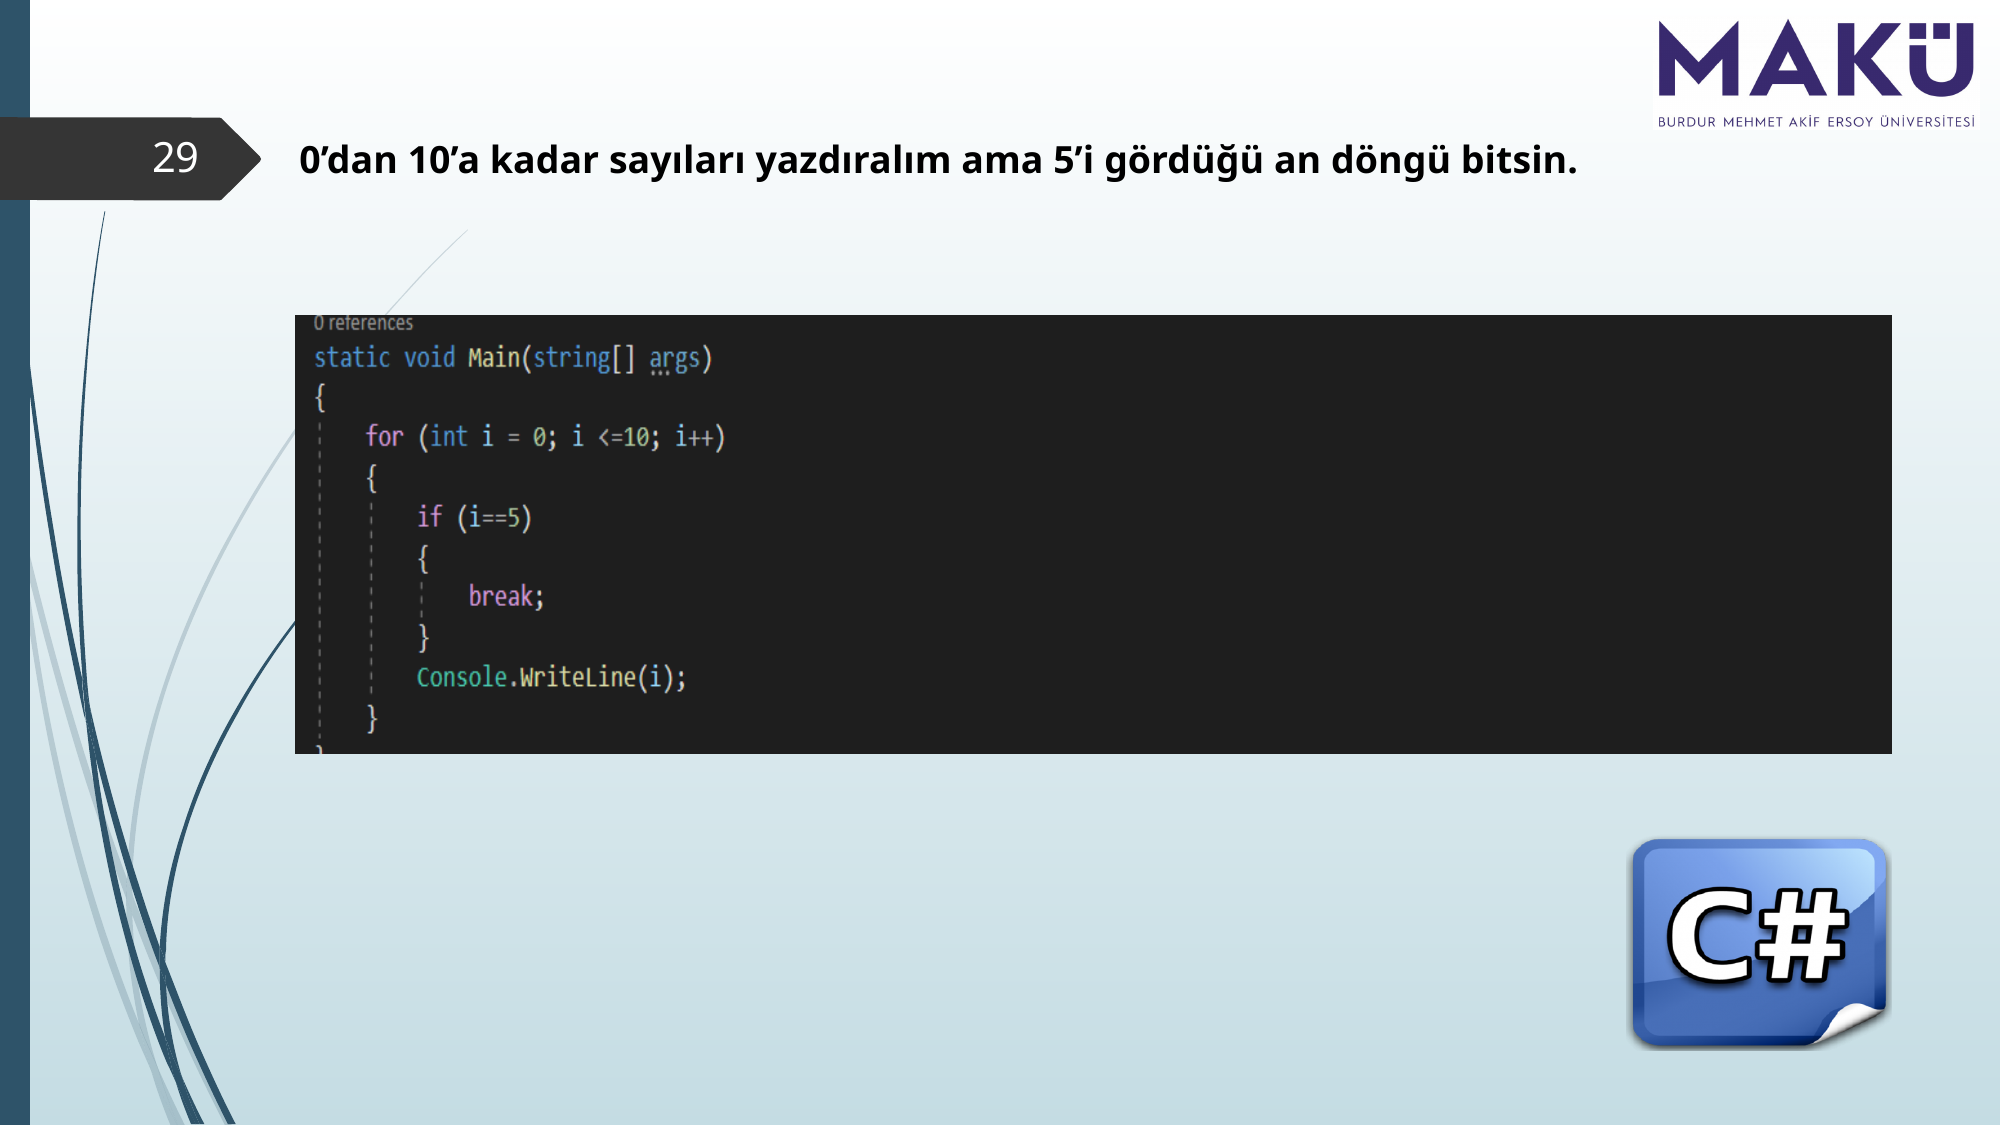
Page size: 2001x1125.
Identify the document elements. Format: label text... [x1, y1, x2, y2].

picture [1625, 833, 1892, 1052]
picture [1652, 16, 1981, 130]
text_box 0’dan 10’a kadar sayıları yazdıralım ama 5’i gördüğü an döngü bitsin. [284, 128, 1693, 189]
slide_number 29 [87, 129, 216, 190]
picture [295, 314, 1892, 754]
